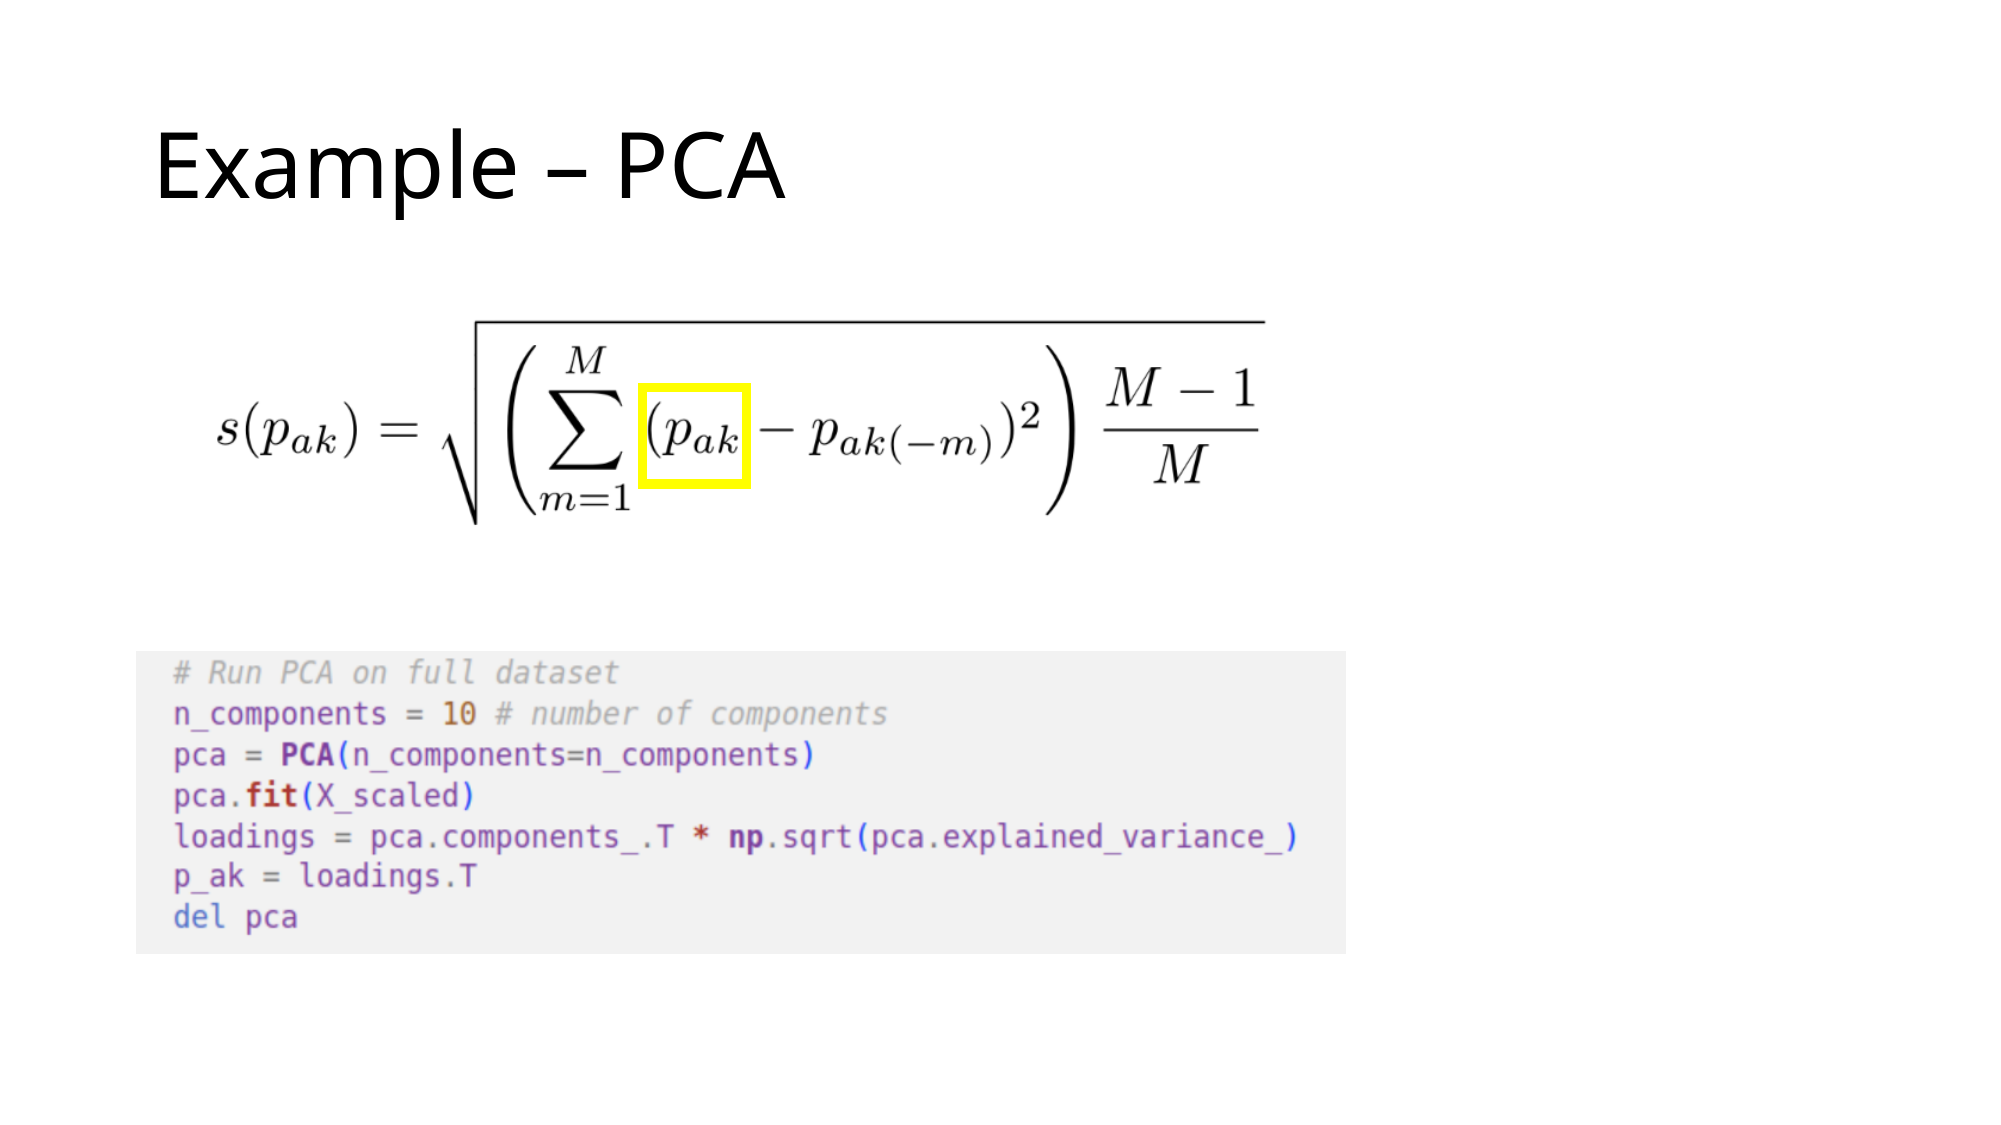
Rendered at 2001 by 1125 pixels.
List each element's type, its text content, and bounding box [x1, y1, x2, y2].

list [136, 650, 1346, 955]
title Example – PCA [137, 59, 1863, 278]
picture [166, 278, 1338, 558]
